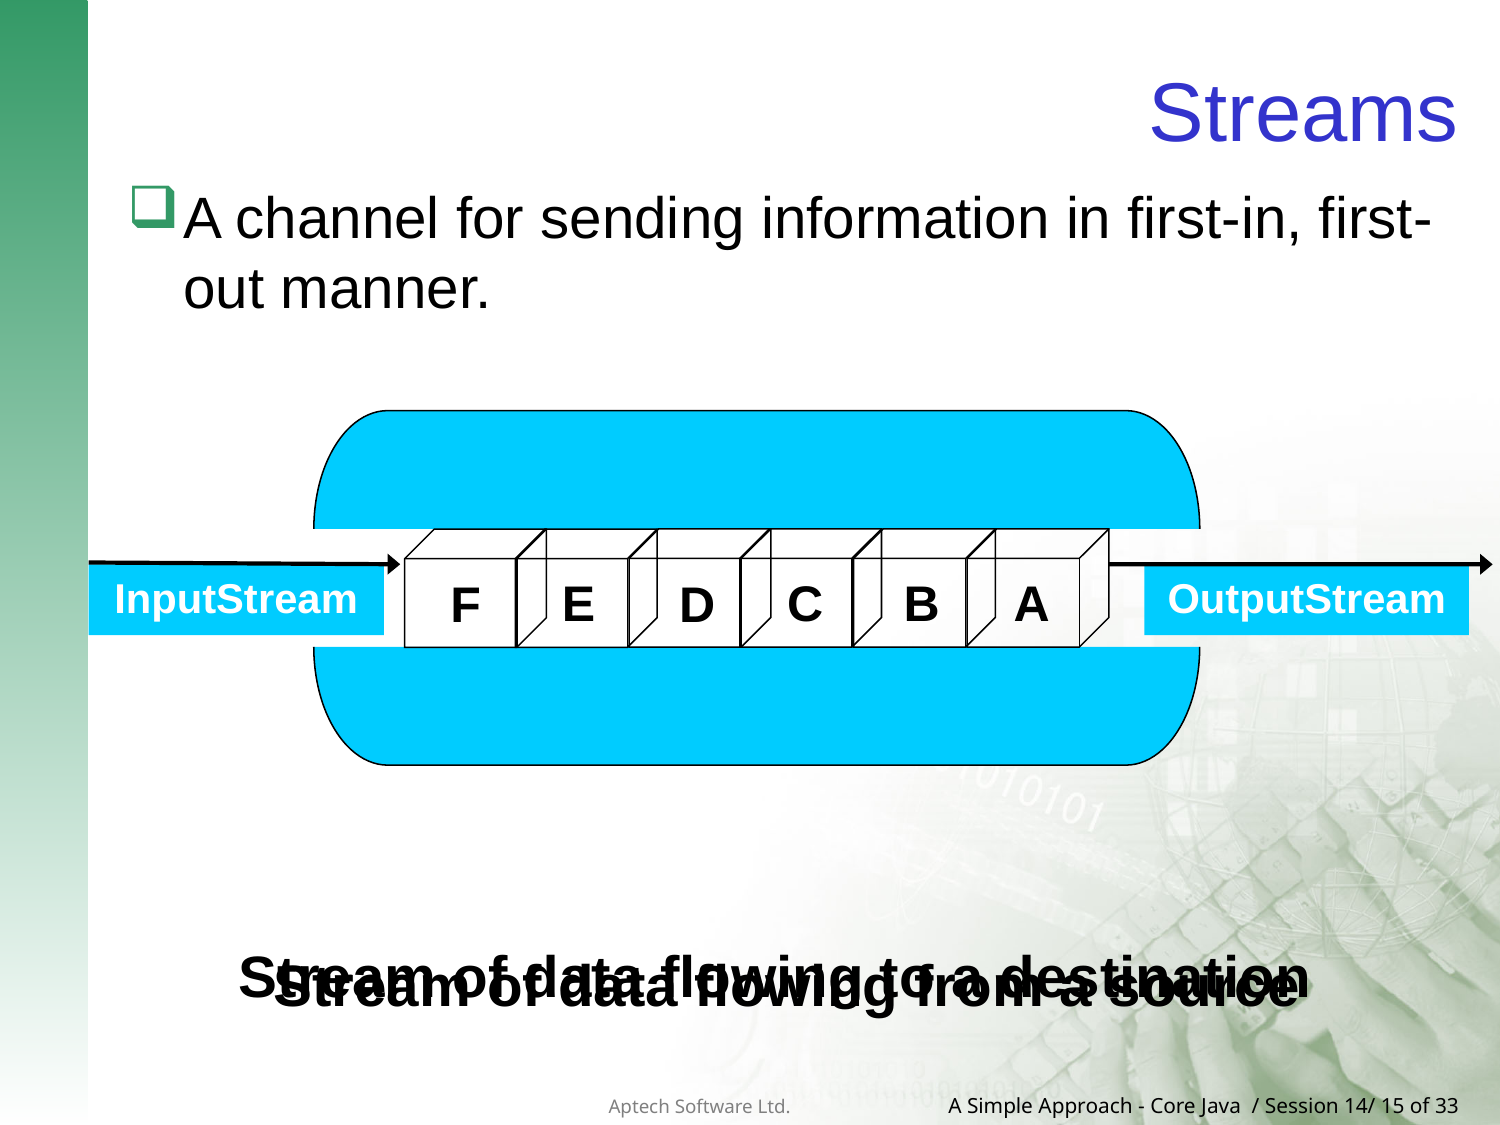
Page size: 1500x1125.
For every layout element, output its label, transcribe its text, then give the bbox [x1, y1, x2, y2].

list A channel for sending information in first-in, first-out manner. [112, 172, 1463, 350]
text_box [313, 410, 1200, 529]
text_box InputStream [88, 564, 384, 636]
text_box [996, 528, 1109, 648]
text_box Stream of data flowing to a destination [100, 932, 1451, 1015]
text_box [771, 528, 853, 648]
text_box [547, 529, 629, 648]
title Streams [123, 42, 1474, 173]
text_box OutputStream [1144, 565, 1469, 636]
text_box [629, 528, 771, 648]
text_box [404, 529, 547, 648]
picture [549, 365, 1500, 1125]
text_box [1110, 553, 1493, 575]
text_box Stream of data flowing from a source [112, 940, 1463, 1024]
text_box [88, 553, 401, 575]
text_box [853, 528, 996, 648]
text_box [313, 646, 1200, 766]
